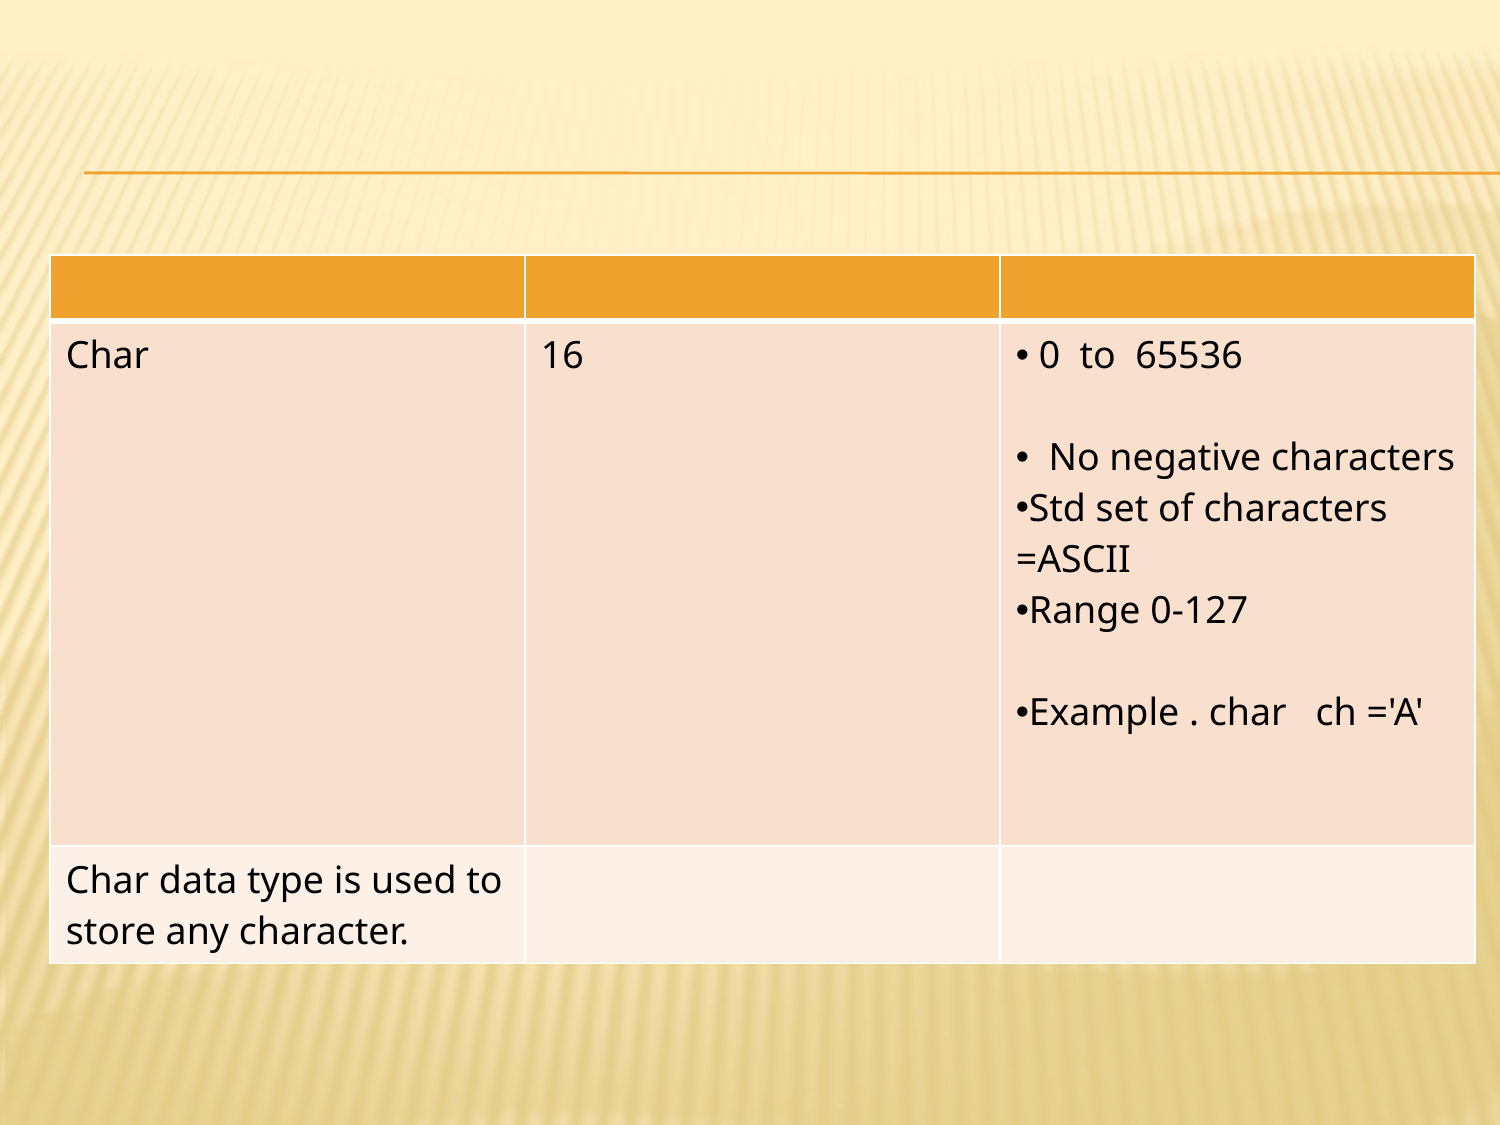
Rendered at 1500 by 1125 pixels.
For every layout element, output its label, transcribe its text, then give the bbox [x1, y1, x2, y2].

table_cell 16 [526, 324, 999, 845]
table_cell 0 to 65536 No negative characters Std set of characters =ASCII Range 0-127 Example . char ch ='A' [1001, 324, 1474, 845]
table_cell Char data type is used to store any character. [51, 847, 524, 963]
table_header [526, 256, 999, 318]
table_cell [526, 847, 999, 963]
table_header [51, 256, 524, 318]
table_header [1001, 256, 1474, 318]
table_cell [1001, 847, 1474, 963]
table_cell Char [51, 324, 524, 845]
